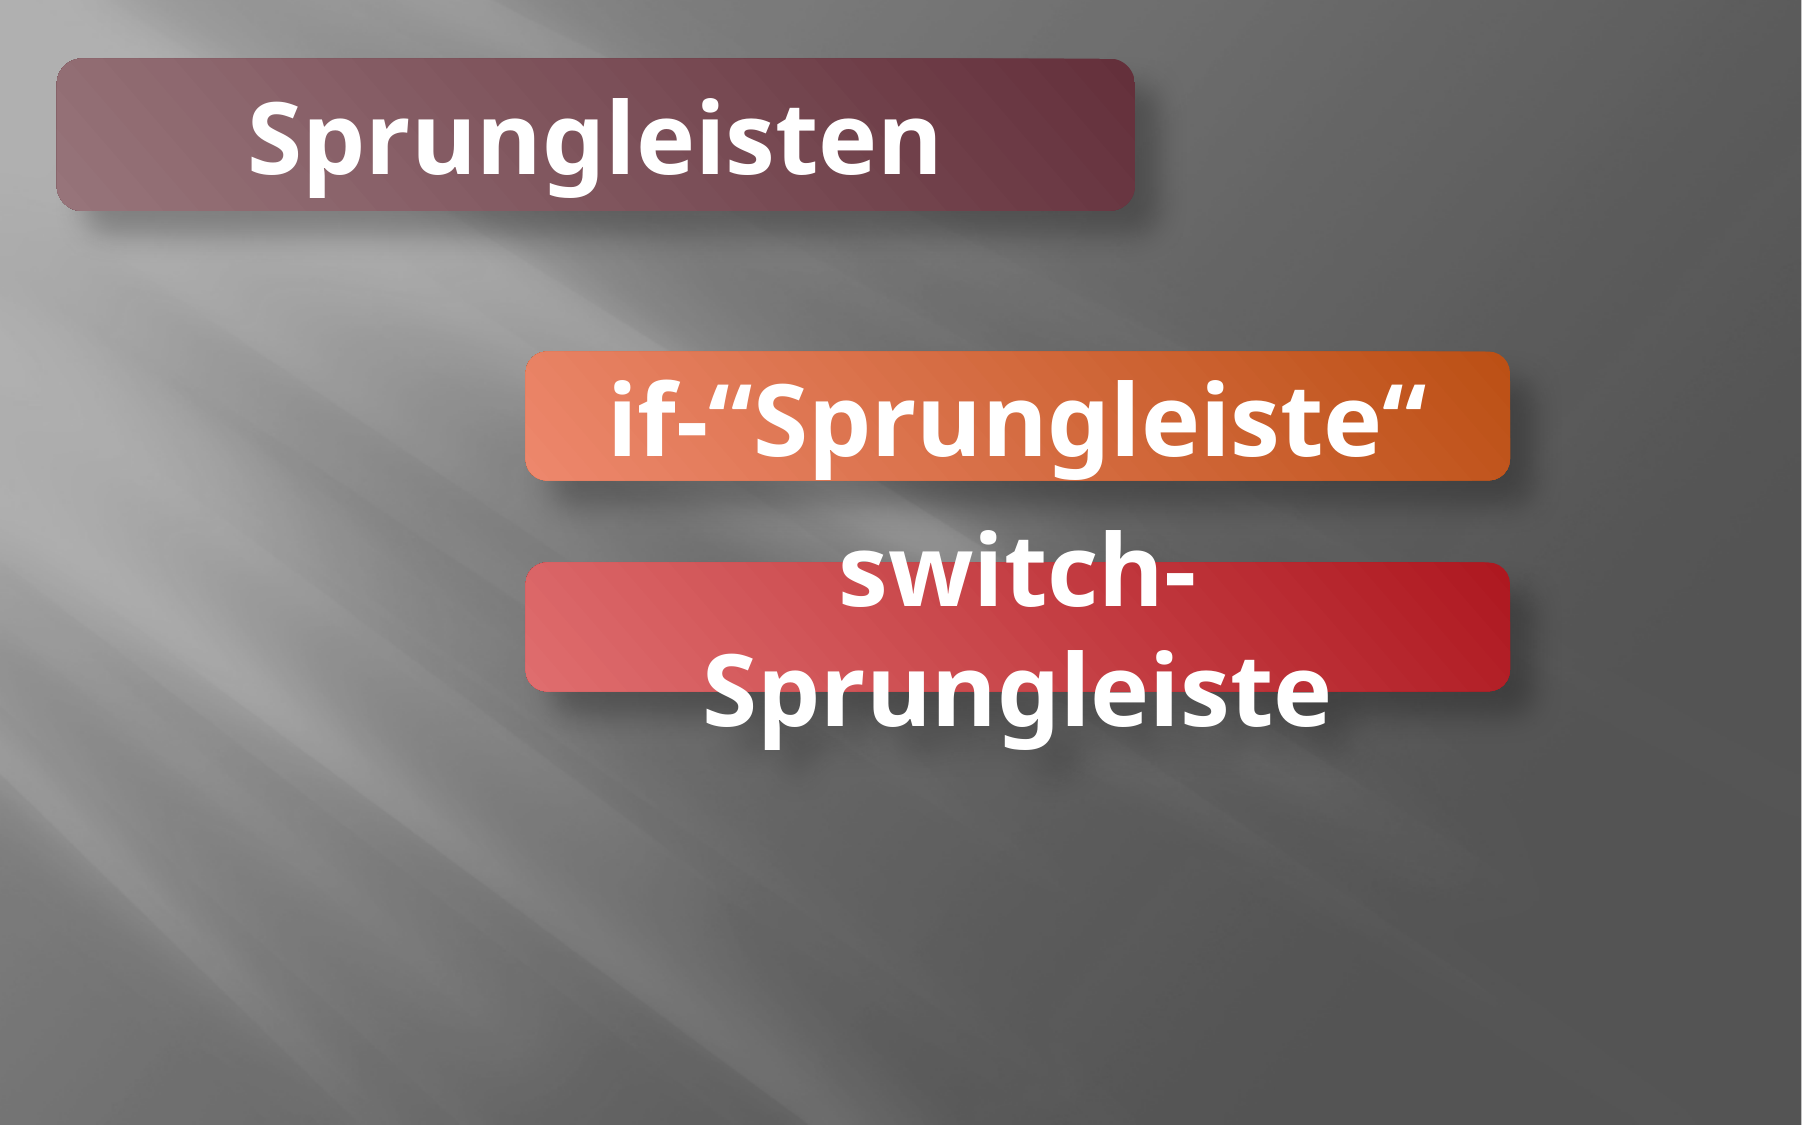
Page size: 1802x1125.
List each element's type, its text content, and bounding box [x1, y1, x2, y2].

text_box if-“Sprungleiste“ [525, 351, 1511, 481]
text_box Sprungleisten [56, 58, 1135, 211]
text_box switch-Sprungleiste [525, 562, 1511, 692]
